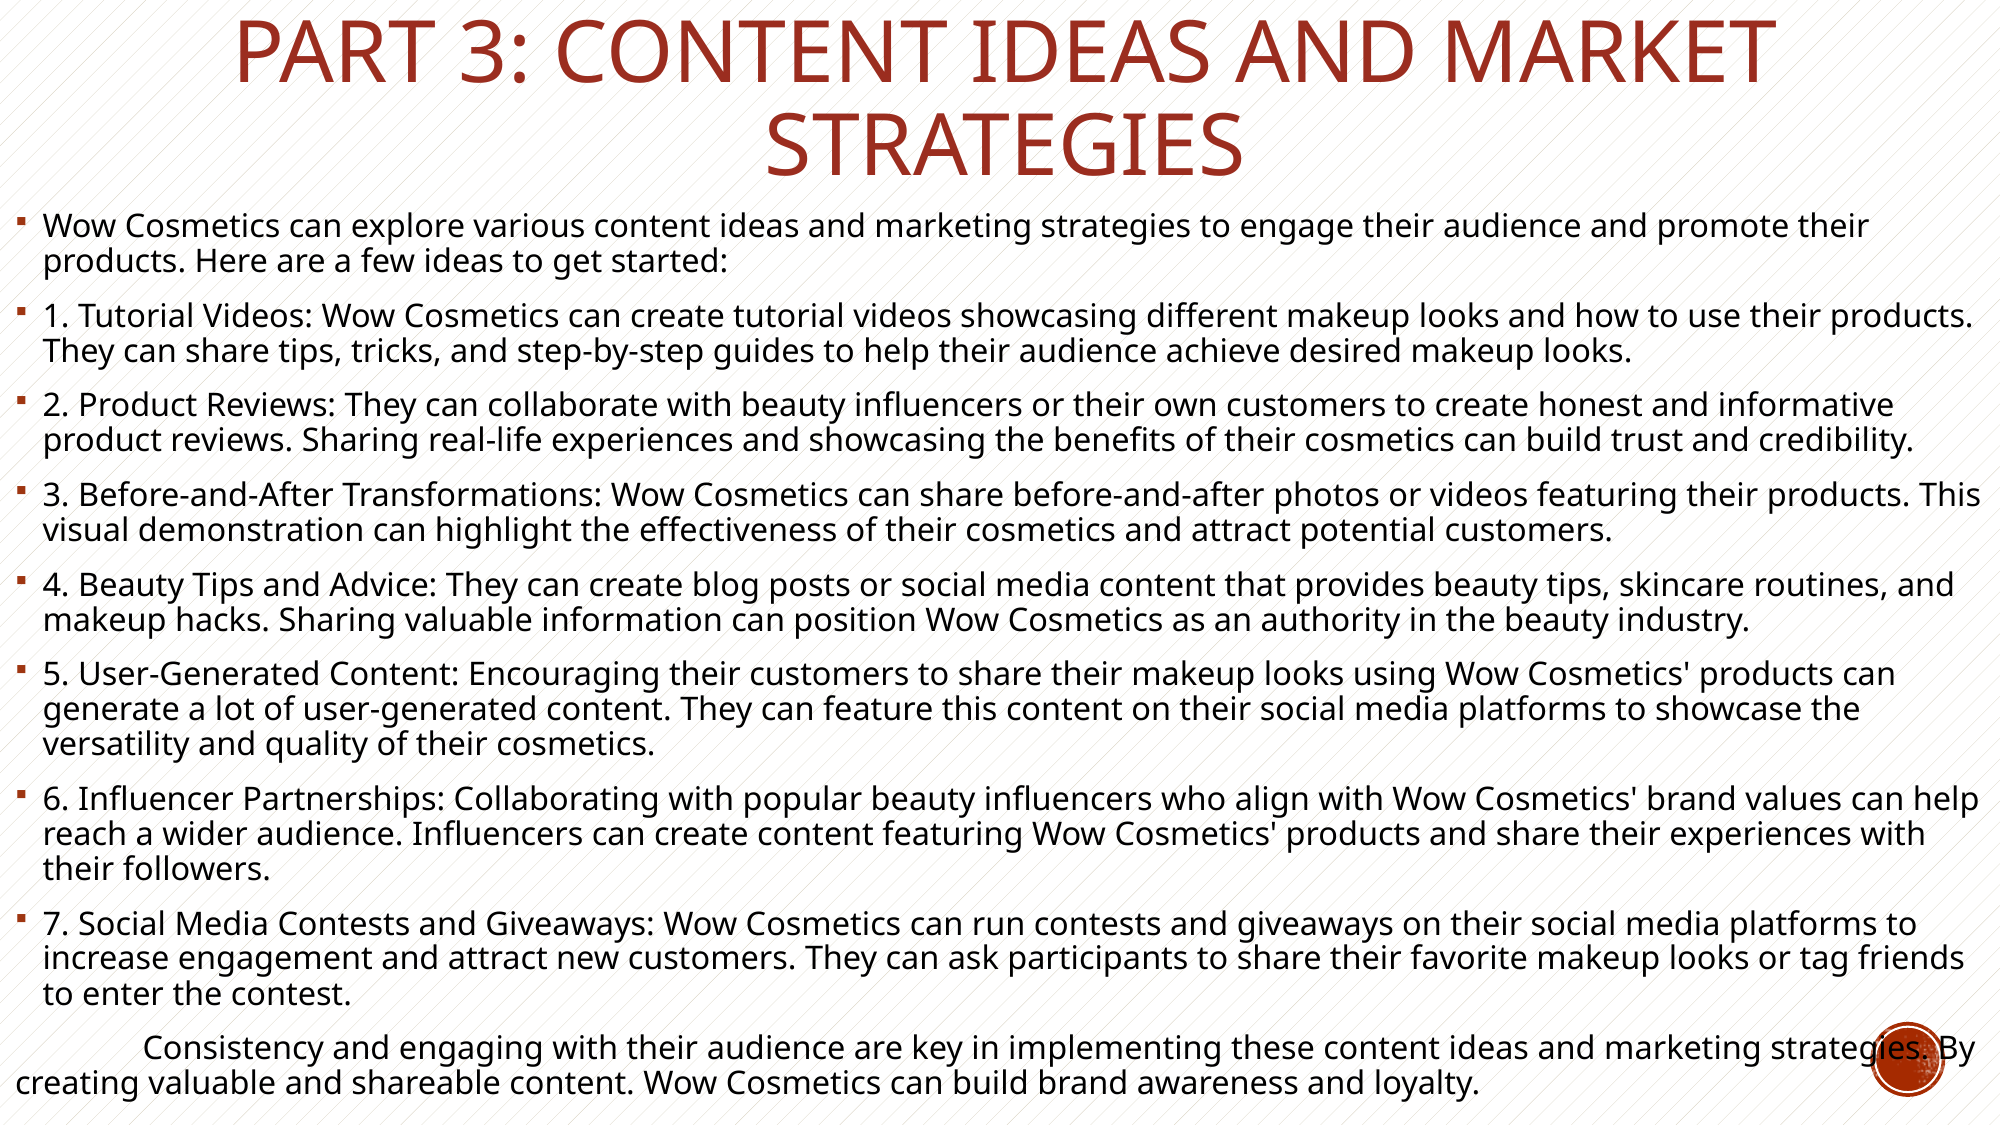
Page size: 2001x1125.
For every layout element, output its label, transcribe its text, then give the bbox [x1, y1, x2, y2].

title Part 3: Content Ideas and Market Strategies [123, 0, 1887, 202]
list Wow Cosmetics can explore various content ideas and marketing strategies to engage their audience and promote their products. Here are a few ideas to get started: 1. Tutorial Videos: Wow Cosmetics can create tutorial videos showcasing different makeup looks and how to use their products. They can share tips, tricks, and step-by-step guides to help their audience achieve desired makeup looks. 2. Product Reviews: They can collaborate with beauty influencers or their own customers to create honest and informative product reviews. Sharing real-life experiences and showcasing the benefits of their cosmetics can build trust and credibility. 3. Before-and-After Transformations: Wow Cosmetics can share before-and-after photos or videos featuring their products. This visual demonstration can highlight the effectiveness of their cosmetics and attract potential customers. 4. Beauty Tips and Advice: They can create blog posts or social media content that provides beauty tips, skincare routines, and makeup hacks. Sharing valuable information can position Wow Cosmetics as an authority in the beauty industry. 5. User-Generated Content: Encouraging their customers to share their makeup looks using Wow Cosmetics' products can generate a lot of user-generated content. They can feature this content on their social media platforms to showcase the versatility and quality of their cosmetics. 6. Influencer Partnerships: Collaborating with popular beauty influencers who align with Wow Cosmetics' brand values can help reach a wider audience. Influencers can create content featuring Wow Cosmetics' products and share their experiences with their followers. 7. Social Media Contests and Giveaways: Wow Cosmetics can run contests and giveaways on their social media platforms to increase engagement and attract new customers. They can ask participants to share their favorite makeup looks or tag friends to enter the contest. Consistency and engaging with their audience are key in implementing these content ideas and marketing strategies. By creating valuable and shareable content. Wow Cosmetics can build brand awareness and loyalty. [0, 202, 2000, 1125]
